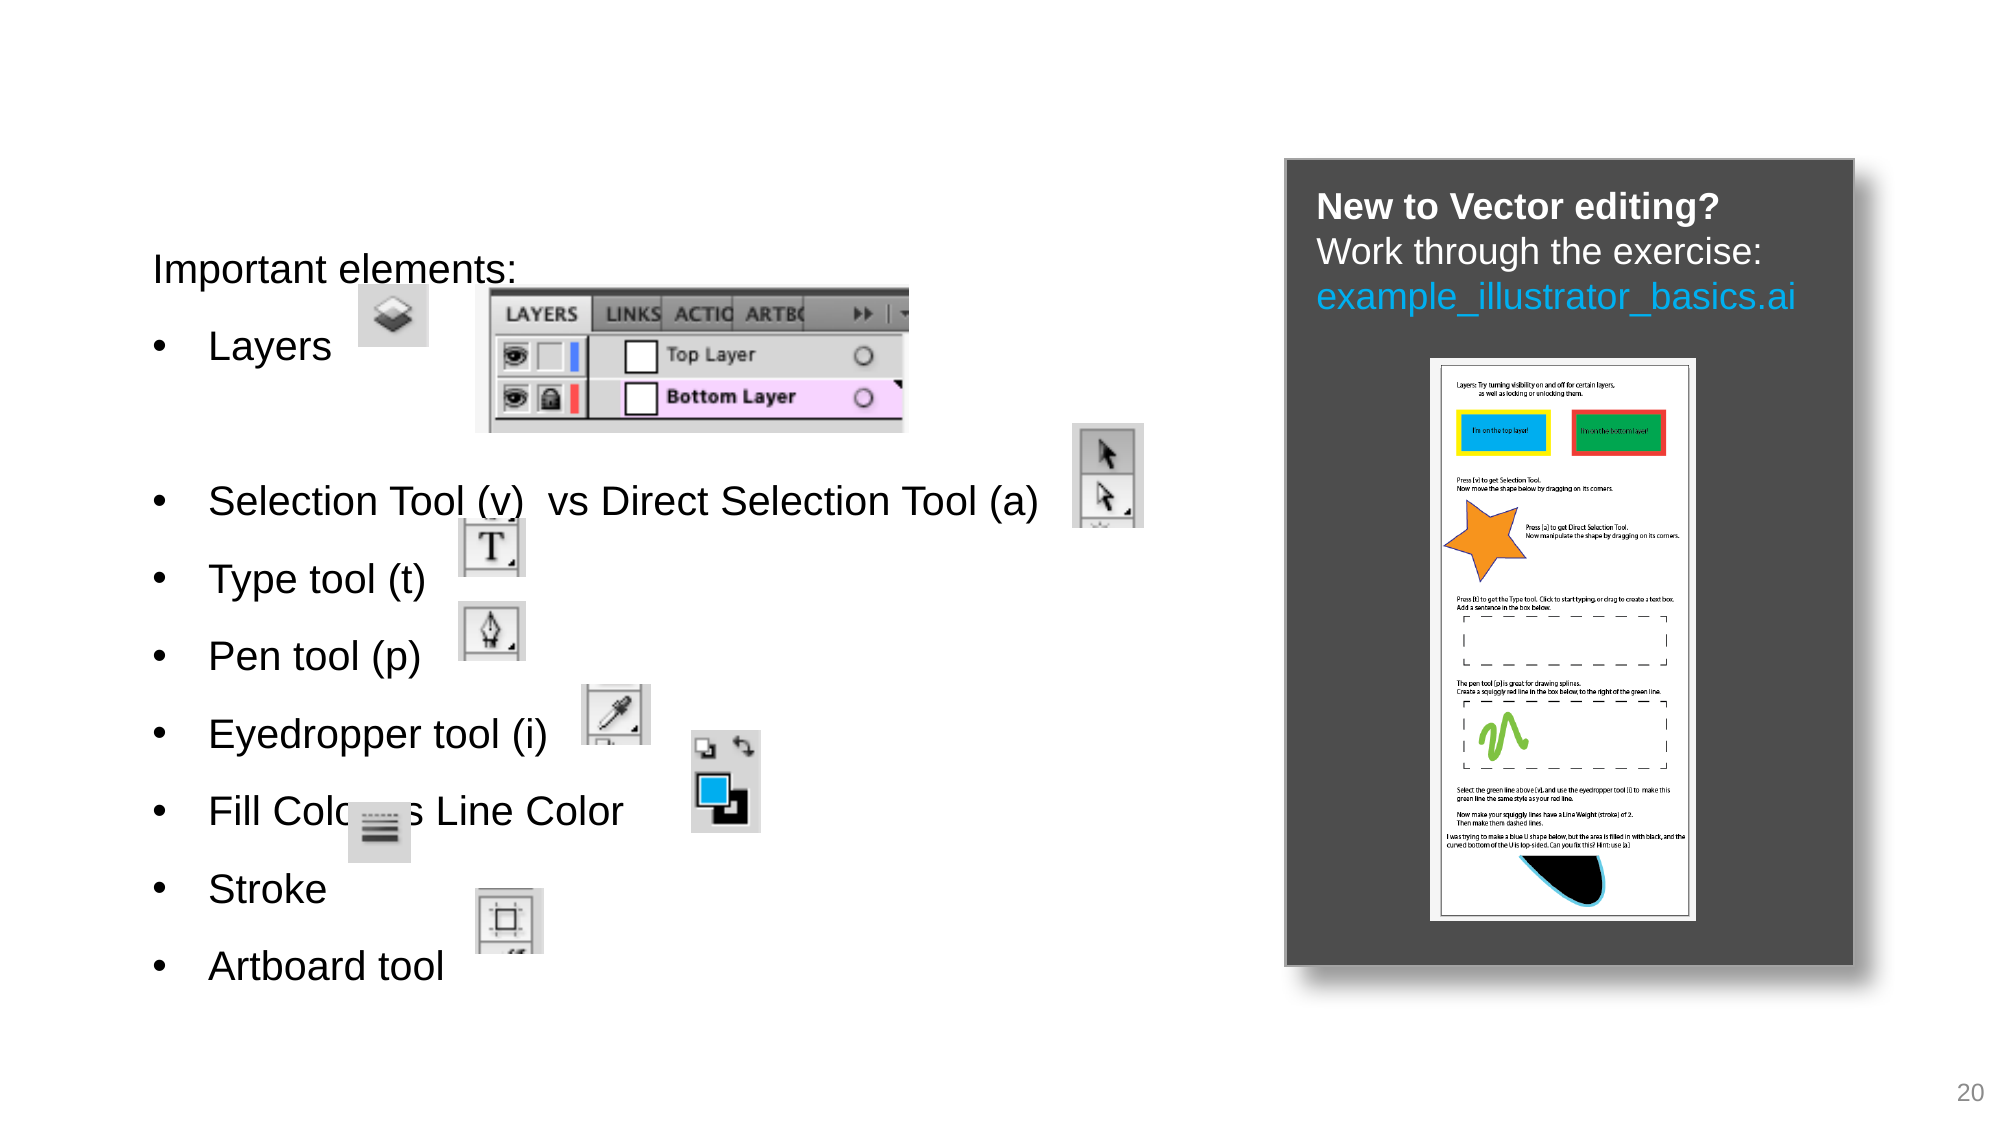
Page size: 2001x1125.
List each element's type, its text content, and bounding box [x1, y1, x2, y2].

picture [358, 284, 430, 347]
picture [458, 601, 526, 661]
picture [458, 518, 526, 577]
picture [581, 684, 651, 746]
picture [475, 284, 909, 433]
picture [691, 730, 761, 833]
list Important elements: Layers Selection Tool (v) vs Direct Selection Tool (a) Type tool (t) Pen tool (p) Eyedropper tool (i) Fill Color vs Line Color Stroke Artboard tool [137, 55, 1073, 1000]
picture [475, 888, 544, 954]
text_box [1285, 158, 1863, 967]
picture [348, 802, 411, 863]
picture [1072, 423, 1144, 528]
slide_number 20 [1933, 1061, 2000, 1122]
